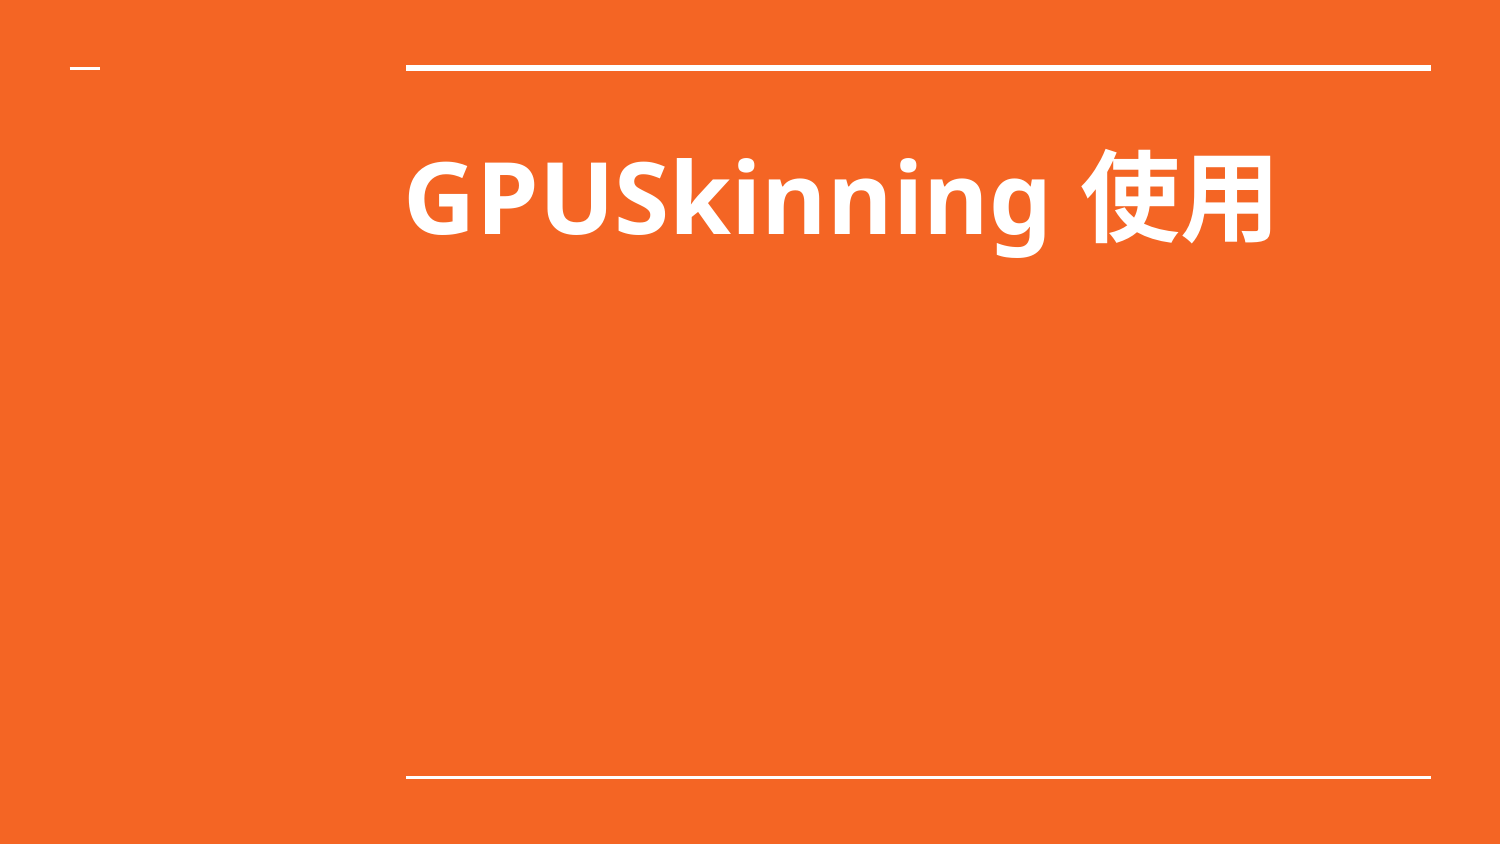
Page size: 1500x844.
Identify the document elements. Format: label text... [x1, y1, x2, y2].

title GPUSkinning使用 [389, 103, 1428, 357]
